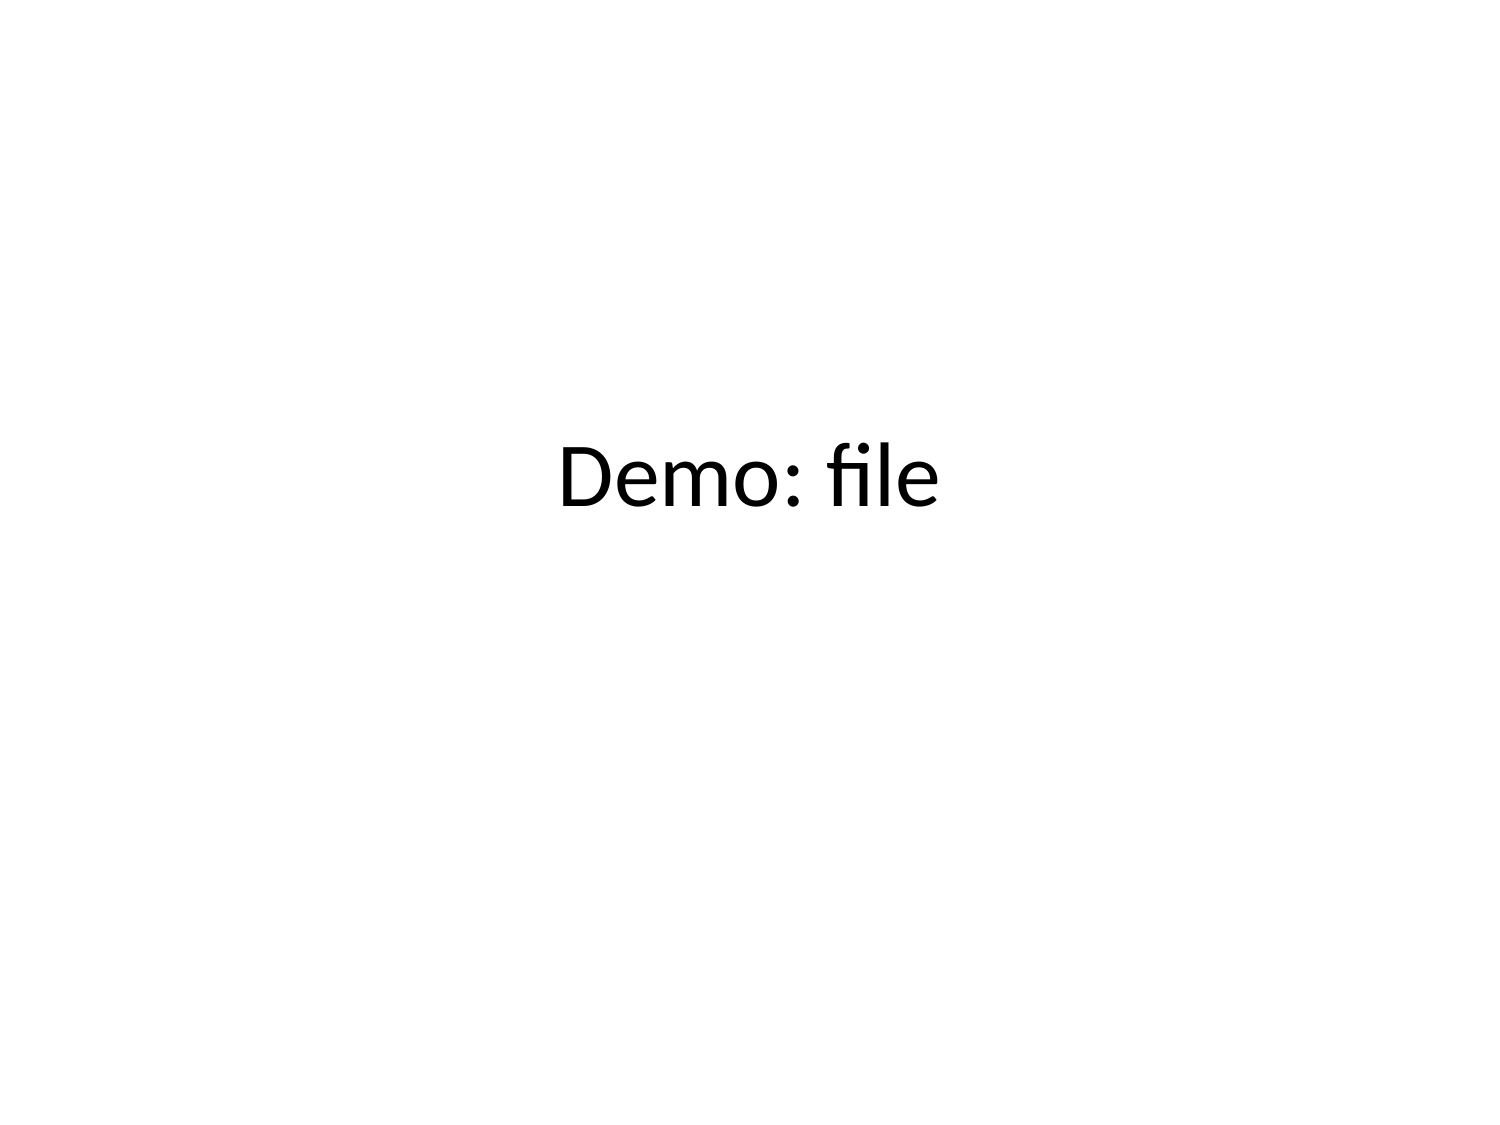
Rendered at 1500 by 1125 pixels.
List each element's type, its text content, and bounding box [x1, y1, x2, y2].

text_box Demo: file [112, 349, 1388, 591]
